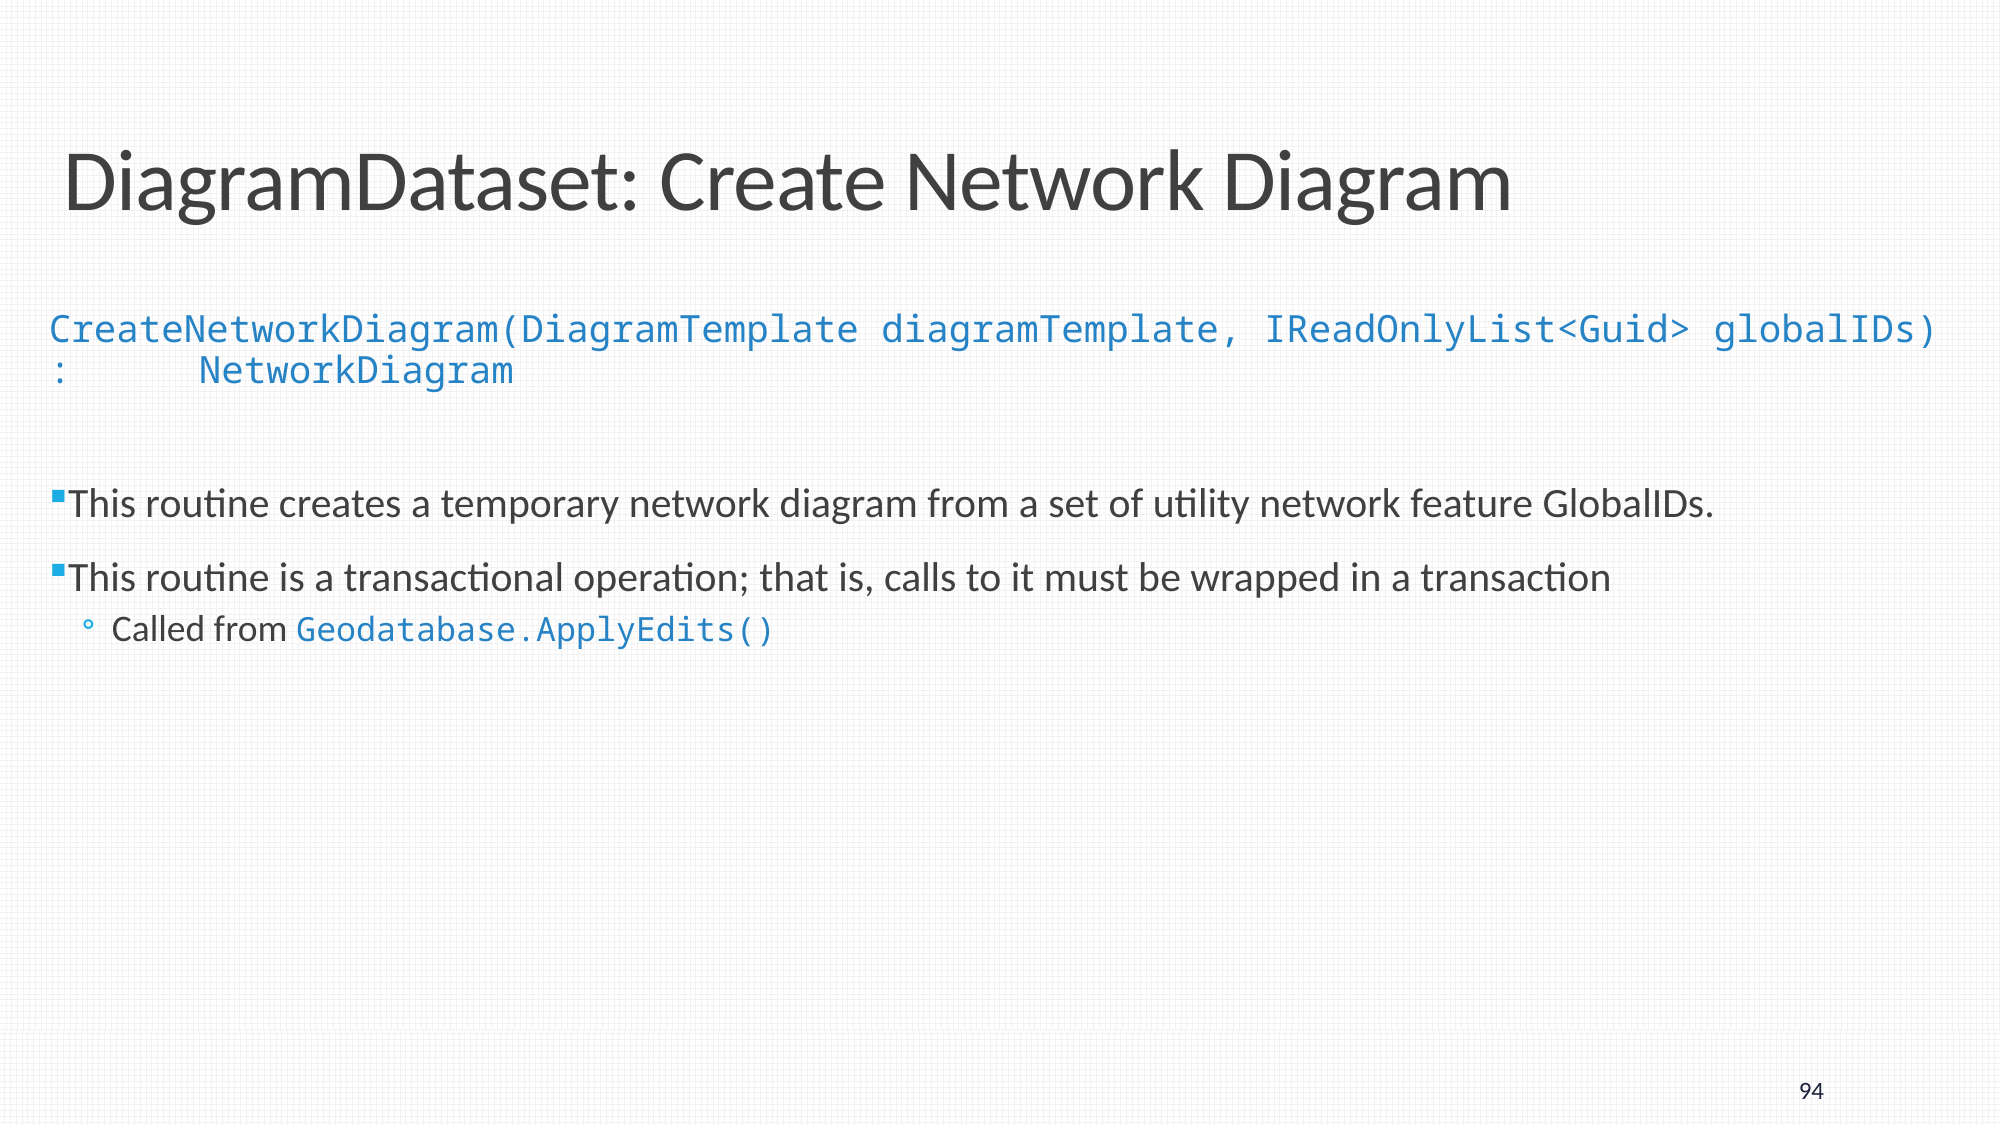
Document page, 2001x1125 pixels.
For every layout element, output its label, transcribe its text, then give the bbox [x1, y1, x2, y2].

list CreateNetworkDiagram(DiagramTemplate diagramTemplate, IReadOnlyList<Guid> globalIDs) : NetworkDiagram This routine creates a temporary network diagram from a set of utility network feature GlobalIDs. This routine is a transactional operation; that is, calls to it must be wrapped in a transaction Called from Geodatabase.ApplyEdits() [48, 302, 1950, 1051]
slide_number 94 [1624, 1059, 1840, 1120]
title DiagramDataset: Create Network Diagram [48, 47, 1952, 236]
